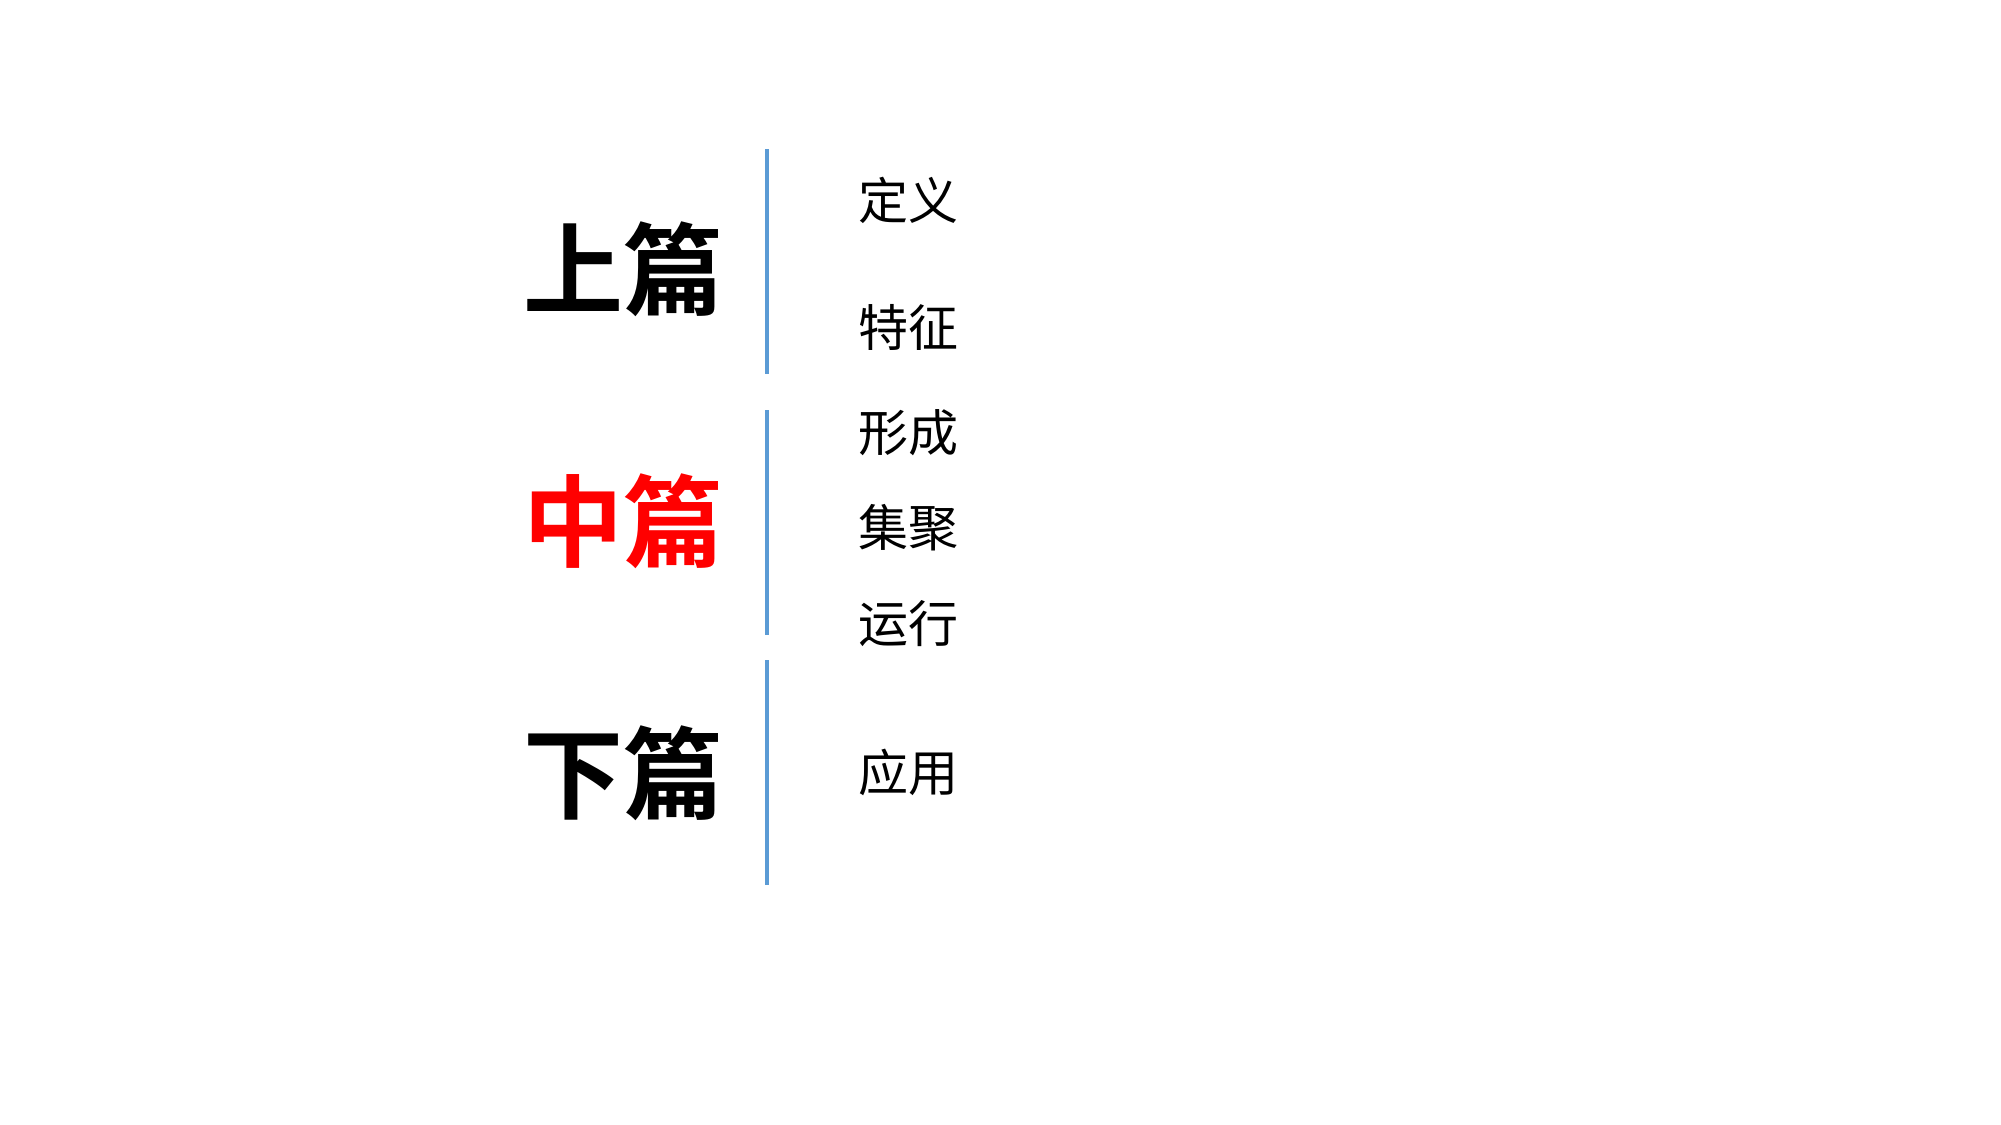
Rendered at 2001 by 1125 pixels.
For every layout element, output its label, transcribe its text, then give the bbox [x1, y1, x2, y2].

text_box 特征 [843, 289, 984, 365]
text_box 运行 [843, 584, 984, 660]
text_box 中篇 [508, 452, 765, 587]
text_box 形成 [843, 393, 984, 469]
text_box 应用 [843, 734, 984, 810]
text_box 上篇 [508, 200, 765, 335]
text_box 下篇 [508, 704, 765, 839]
text_box 定义 [843, 161, 984, 237]
text_box 集聚 [843, 489, 984, 564]
